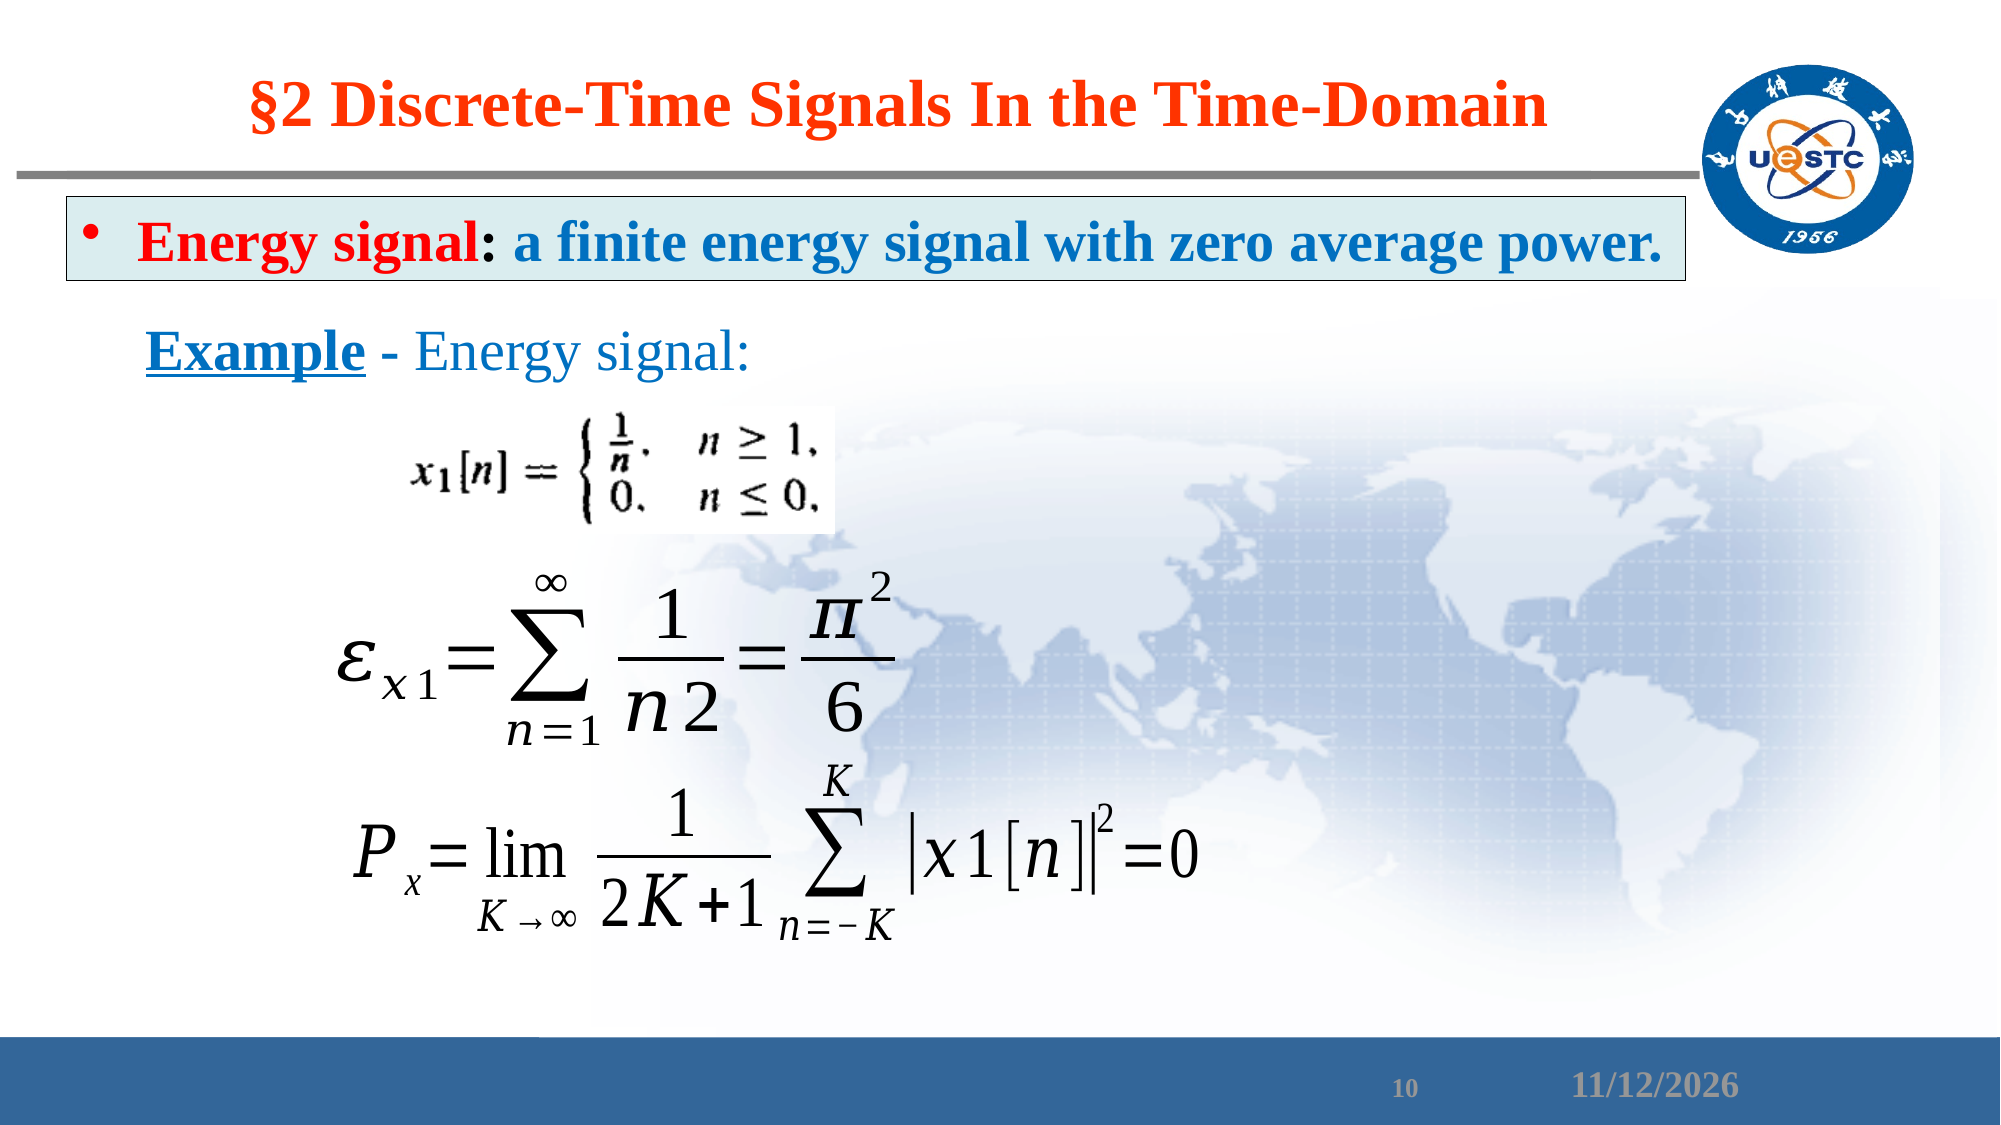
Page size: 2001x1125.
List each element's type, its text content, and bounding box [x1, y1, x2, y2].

picture [1679, 56, 1968, 263]
list Example - Energy signal: [130, 305, 1537, 398]
text_box Energy signal: a finite energy signal with zero average power. [66, 196, 1686, 281]
text_box §2 Discrete-Time Signals In the Time-Domain [232, 52, 1695, 147]
picture [396, 287, 1997, 1037]
